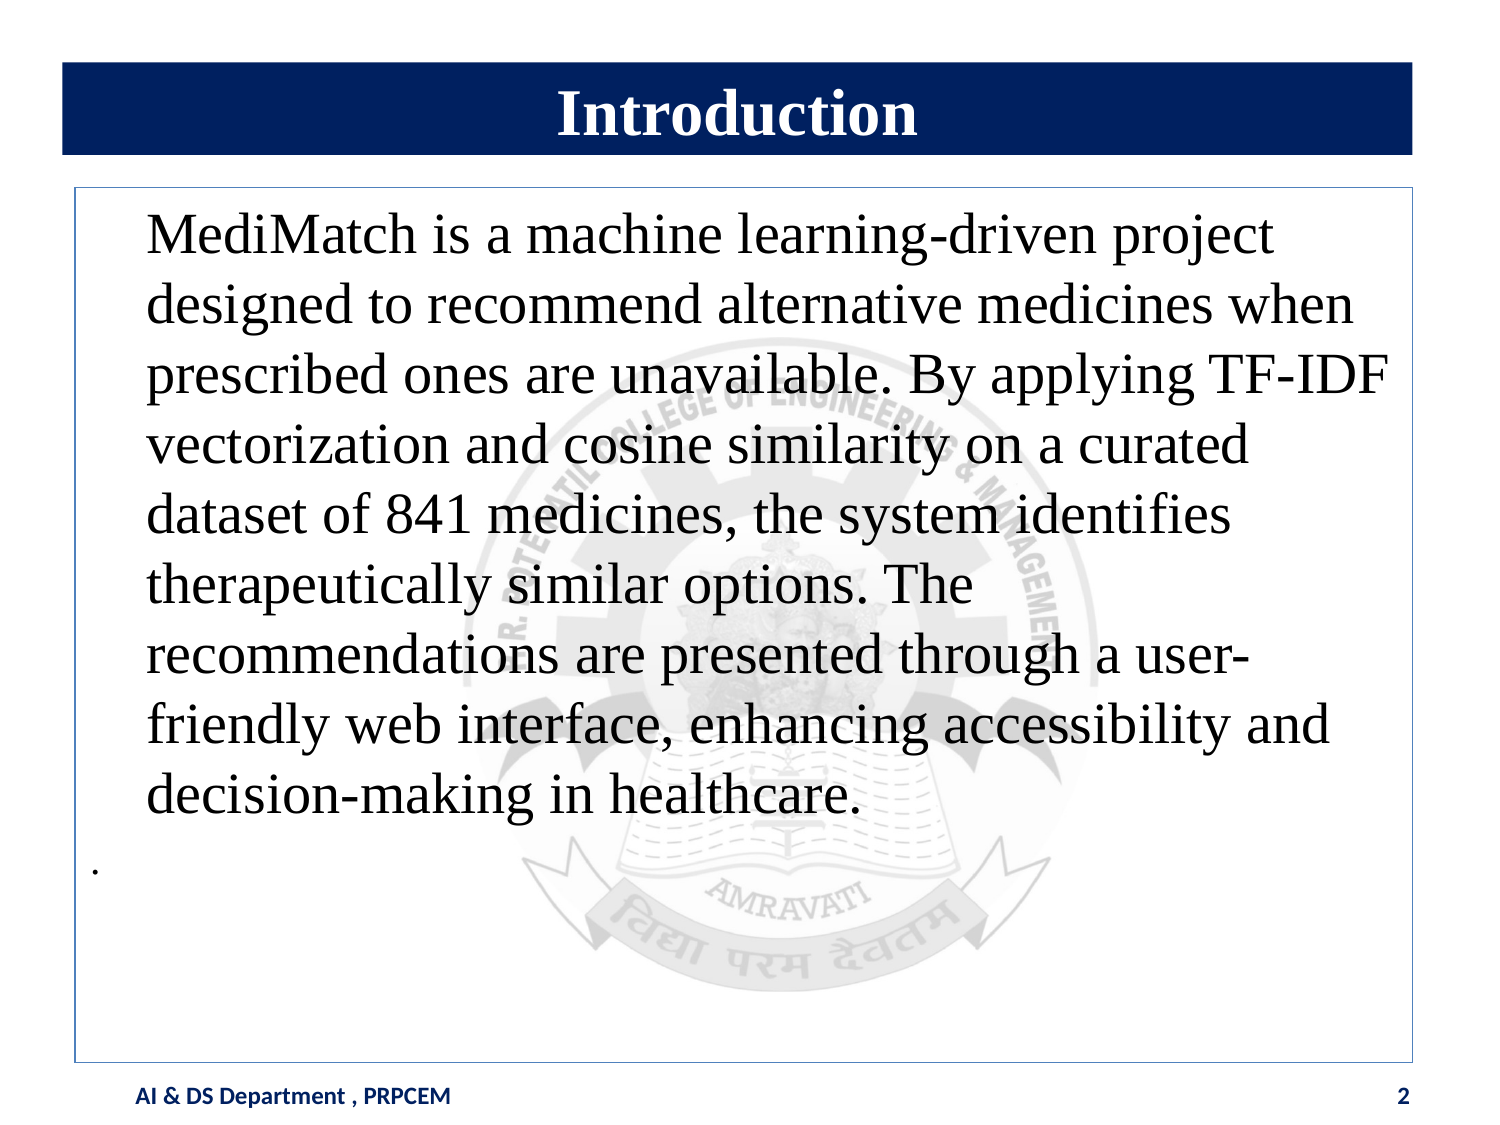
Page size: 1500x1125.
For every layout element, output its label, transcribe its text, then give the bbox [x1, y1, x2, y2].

slide_number 2 [1362, 1065, 1425, 1125]
footer AI & DS Department , PRPCEM [75, 1065, 513, 1125]
picture [462, 337, 1099, 992]
list MediMatch is a machine learning-driven project designed to recommend alternative medicines when prescribed ones are unavailable. By applying TF-IDF vectorization and cosine similarity on a curated dataset of 841 medicines, the system identifies therapeutically similar options. The recommendations are presented through a user-friendly web interface, enhancing accessibility and decision-making in healthcare. . [74, 187, 1413, 1063]
title Introduction [62, 62, 1413, 156]
